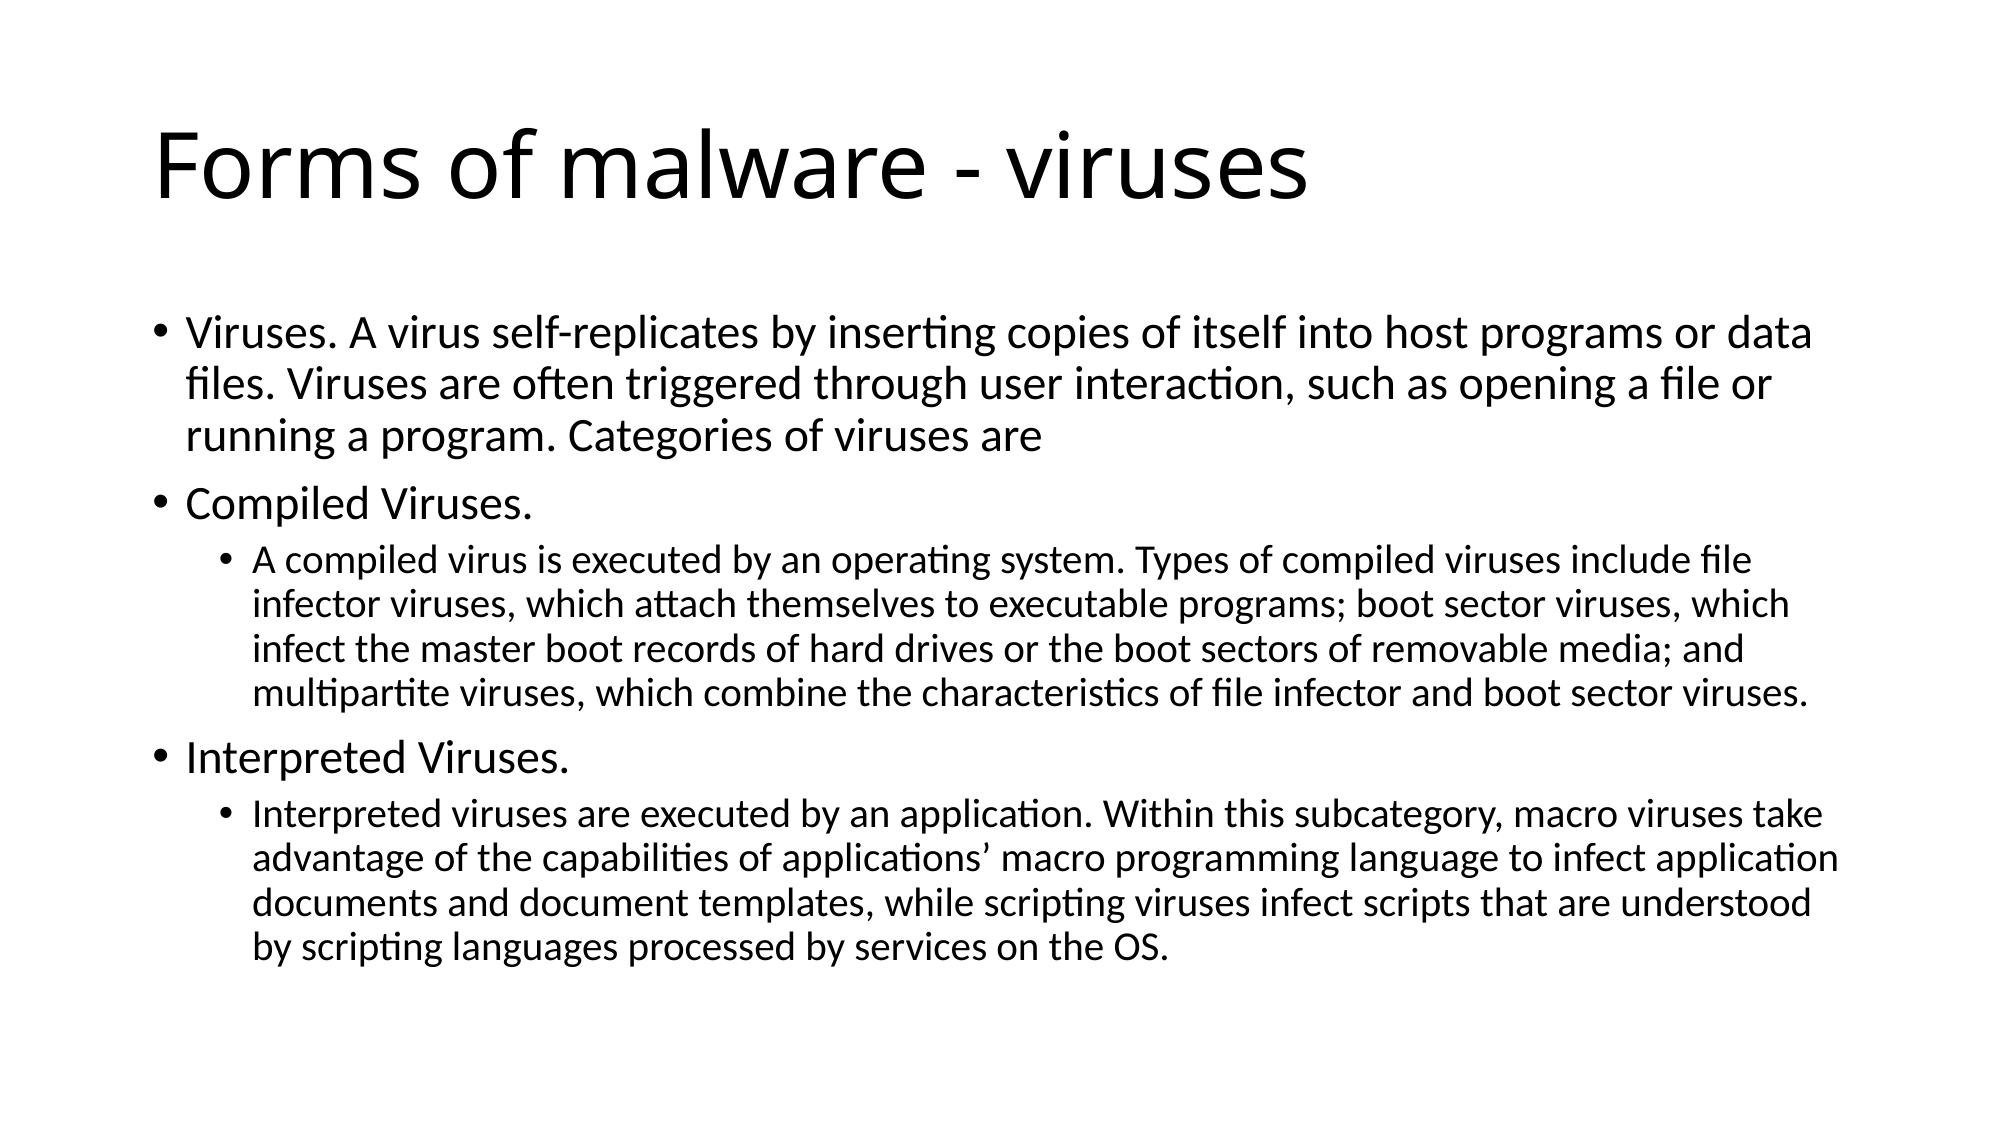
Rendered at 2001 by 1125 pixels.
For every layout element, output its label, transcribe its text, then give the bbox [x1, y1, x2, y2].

list Viruses. A virus self-replicates by inserting copies of itself into host programs or data files. Viruses are often triggered through user interaction, such as opening a file or running a program. Categories of viruses are Compiled Viruses. A compiled virus is executed by an operating system. Types of compiled viruses include file infector viruses, which attach themselves to executable programs; boot sector viruses, which infect the master boot records of hard drives or the boot sectors of removable media; and multipartite viruses, which combine the characteristics of file infector and boot sector viruses. Interpreted Viruses. Interpreted viruses are executed by an application. Within this subcategory, macro viruses take advantage of the capabilities of applications’ macro programming language to infect application documents and document templates, while scripting viruses infect scripts that are understood by scripting languages processed by services on the OS. [137, 299, 1863, 1014]
title Forms of malware - viruses [137, 59, 1863, 278]
